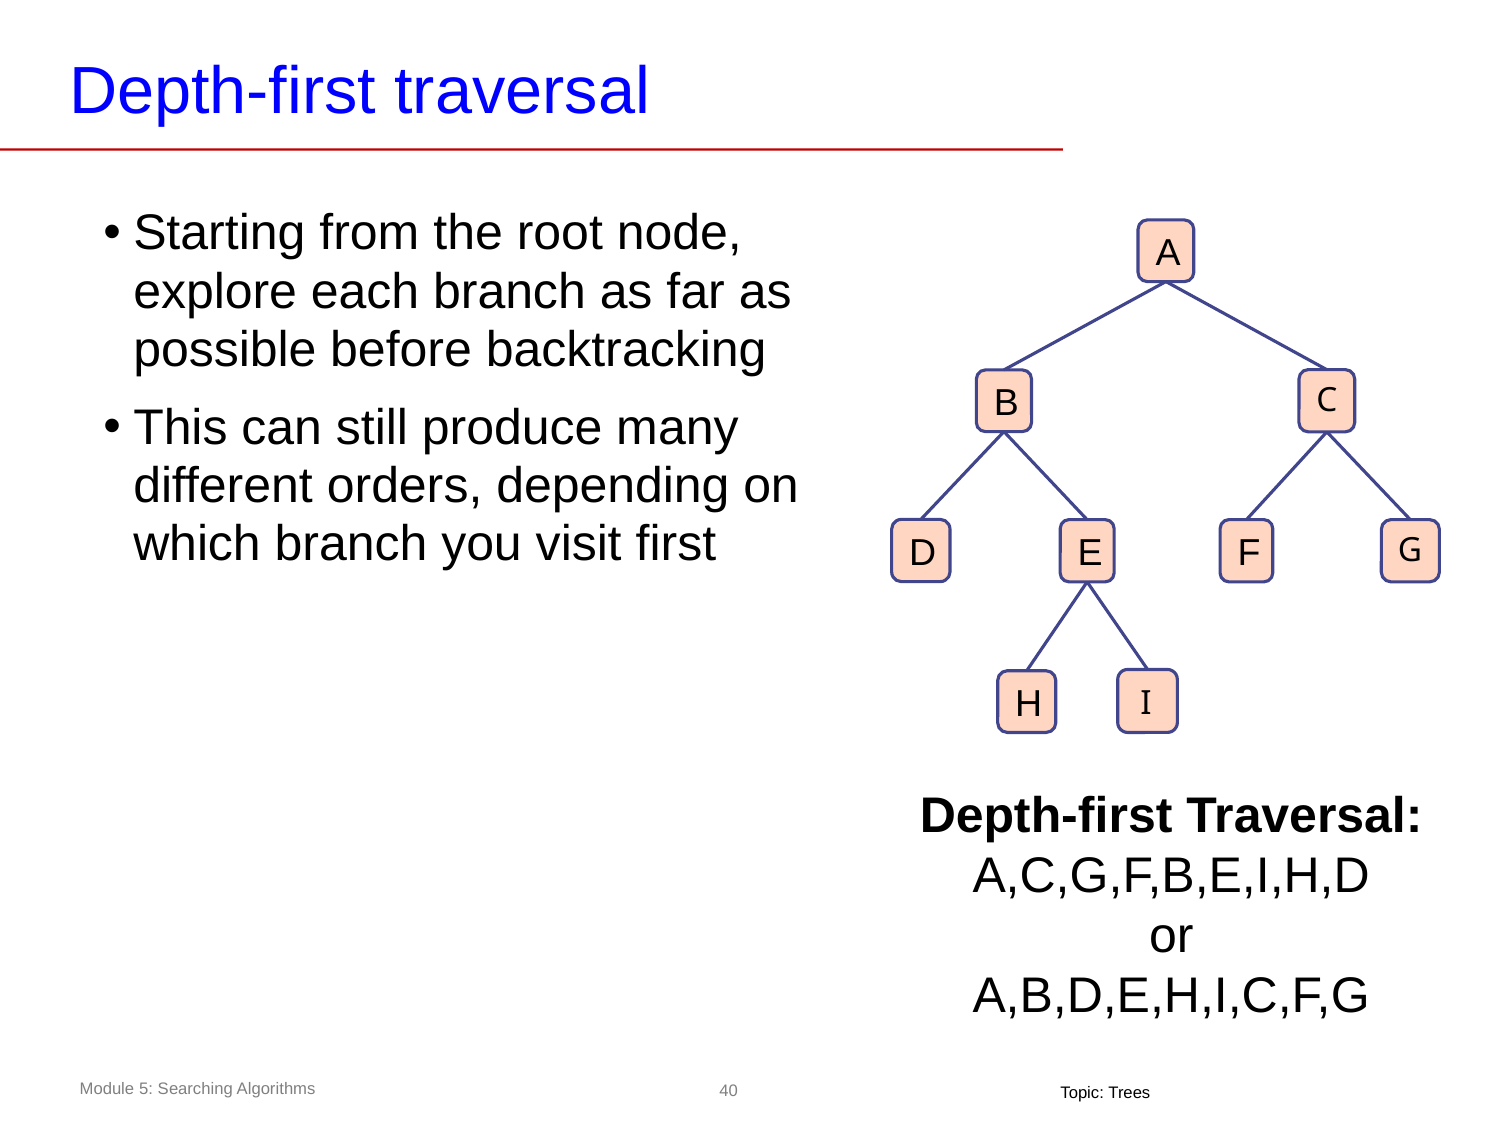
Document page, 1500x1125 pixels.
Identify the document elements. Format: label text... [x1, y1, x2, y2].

list Starting from the root node, explore each branch as far as possible before backtracking This can still produce many different orders, depending on which branch you visit first [87, 195, 839, 960]
text_box Depth-first Traversal: A,C,G,F,B,E,I,H,D or A,B,D,E,H,I,C,F,G [891, 775, 1452, 1030]
text_box Topic: Trees [1045, 1082, 1166, 1108]
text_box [891, 219, 1440, 733]
title Depth-first traversal [57, 41, 1173, 133]
